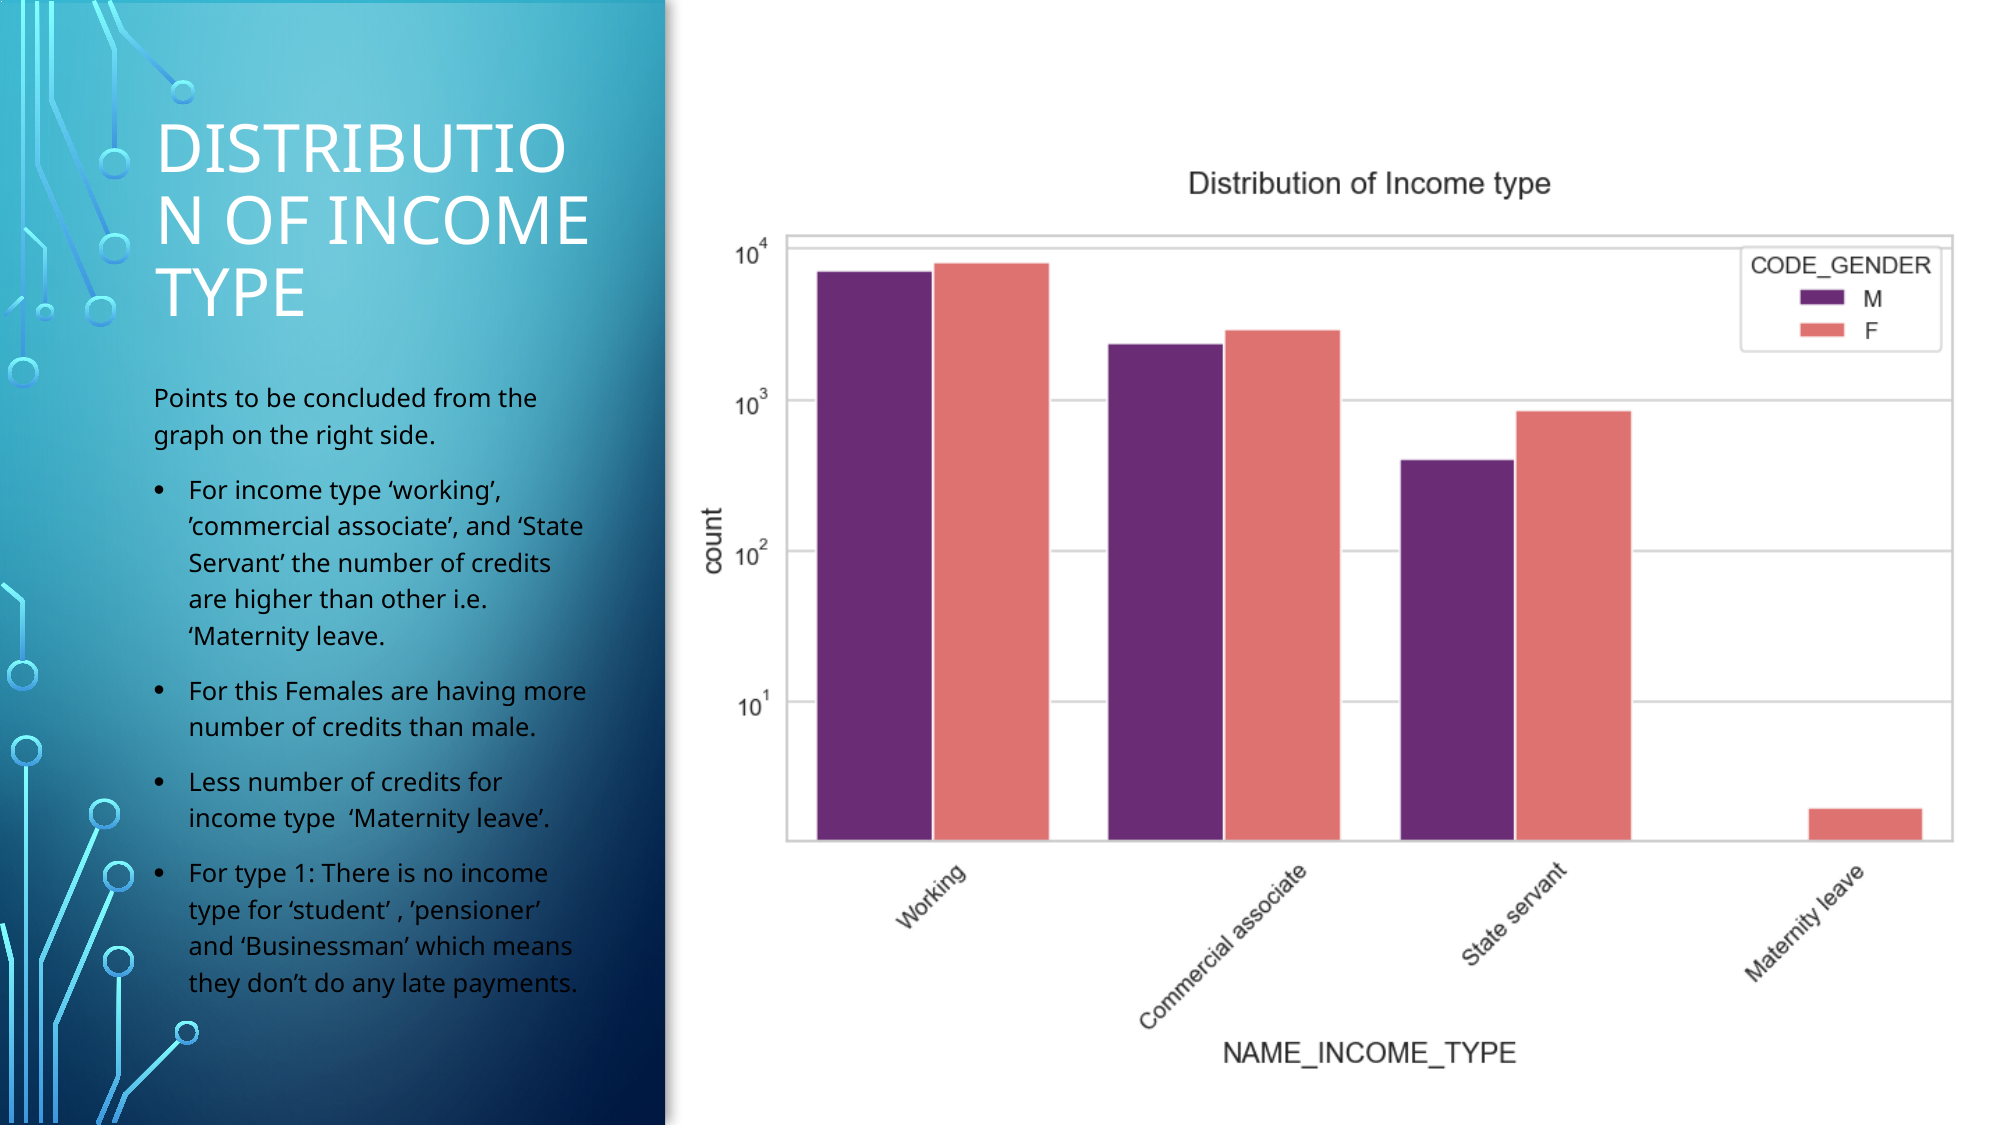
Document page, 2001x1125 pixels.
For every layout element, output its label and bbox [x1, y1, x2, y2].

text_box [678, 0, 2000, 1125]
picture [201, 0, 667, 1125]
picture [691, 161, 1975, 1077]
text_box [0, 0, 201, 1125]
